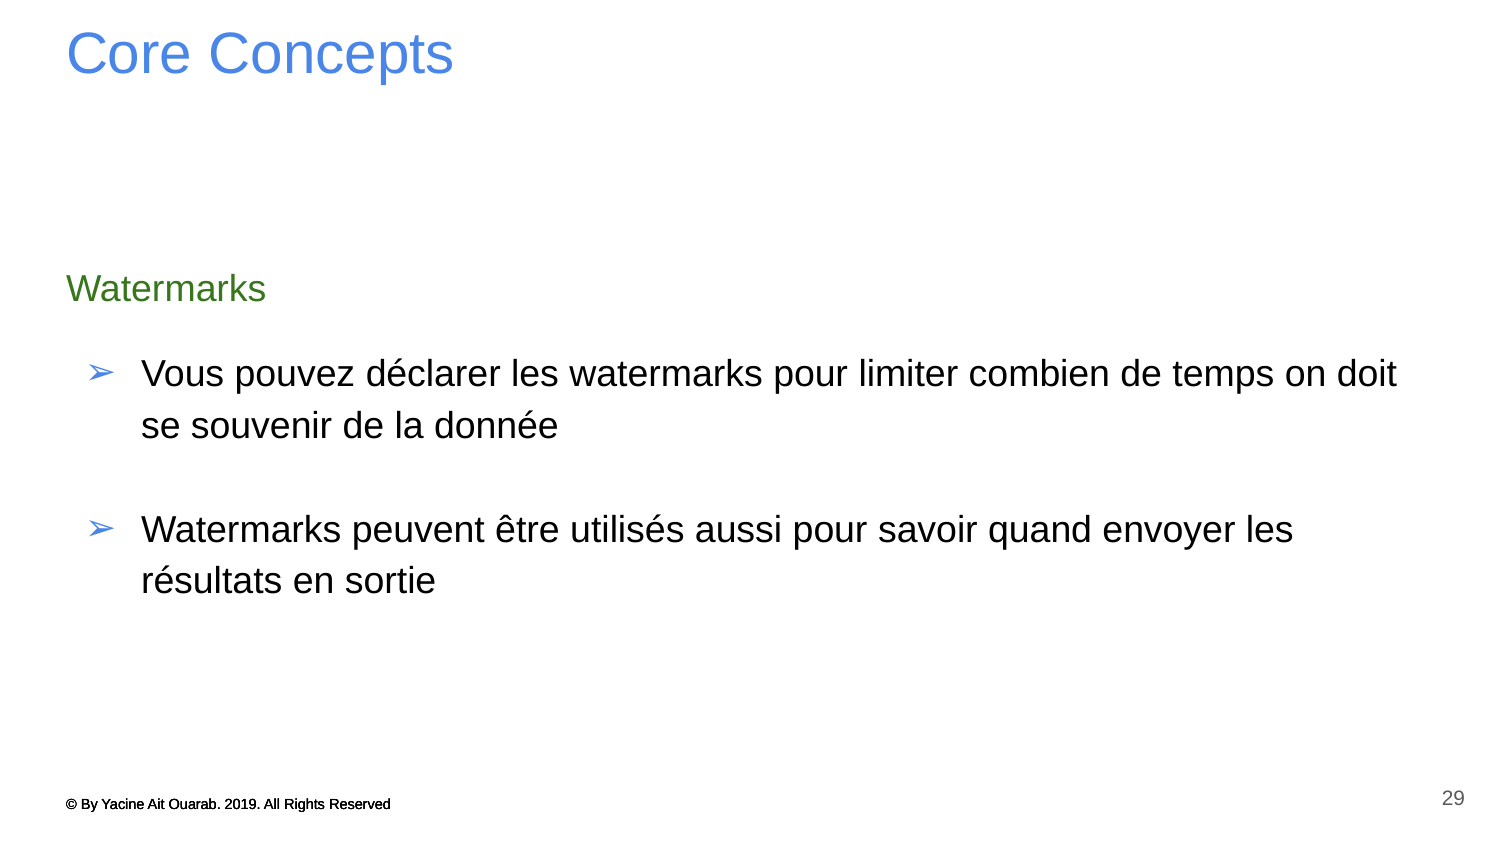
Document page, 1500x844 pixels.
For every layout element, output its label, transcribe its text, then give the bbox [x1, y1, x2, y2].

slide_number 29 [1389, 764, 1480, 830]
title Core Concepts [51, 0, 1449, 93]
list Watermarks Vous pouvez déclarer les watermarks pour limiter combien de temps on doit se souvenir de la donnée Watermarks peuvent être utilisés aussi pour savoir quand envoyer les résultats en sortie [51, 93, 1449, 765]
